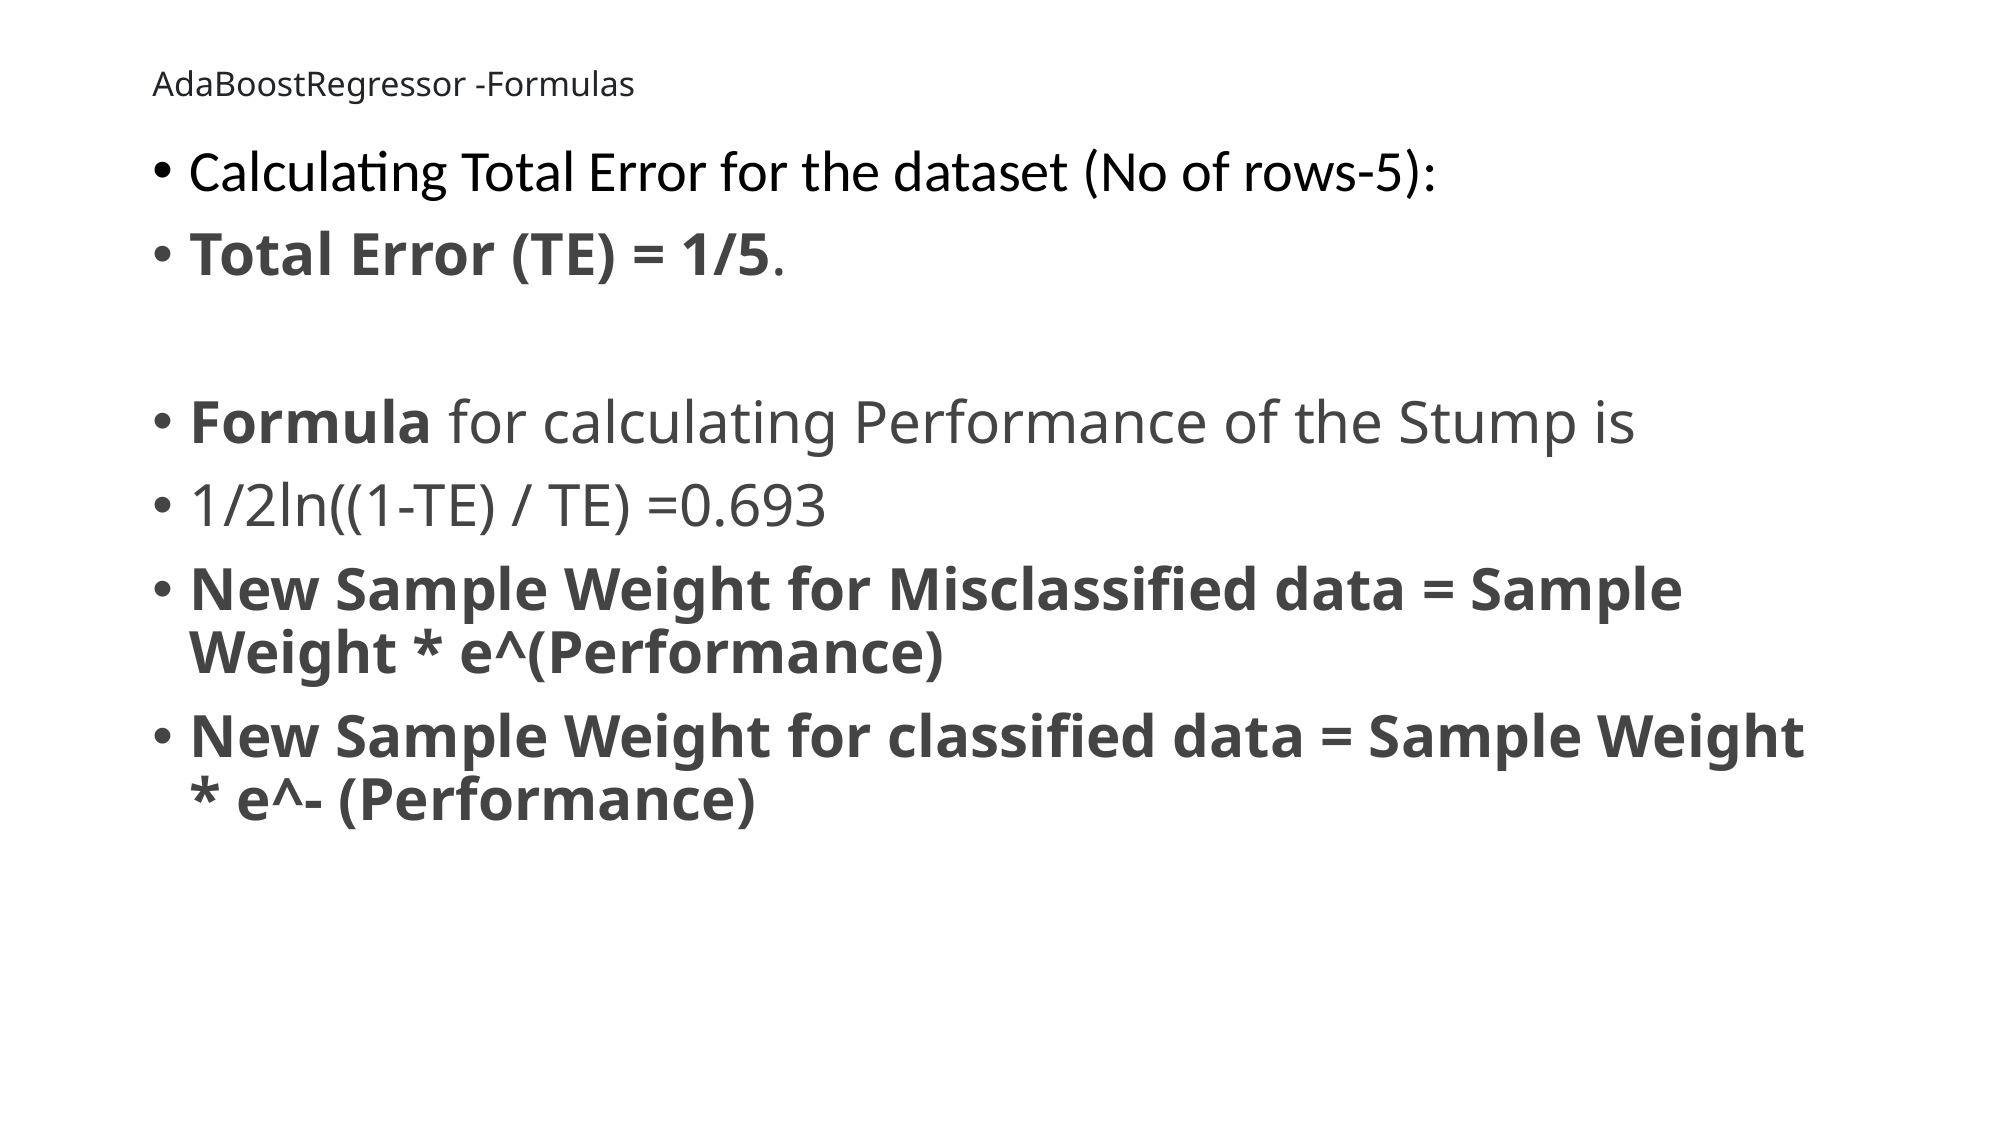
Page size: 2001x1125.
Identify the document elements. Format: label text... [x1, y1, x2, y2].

title AdaBoostRegressor -Formulas [137, 59, 1863, 112]
list Calculating Total Error for the dataset (No of rows-5): Total Error (TE) = 1/5. Formula for calculating Performance of the Stump is 1/2ln((1-TE) / TE) =0.693 New Sample Weight for Misclassified data = Sample Weight * e^(Performance) New Sample Weight for classified data = Sample Weight * e^- (Performance) [137, 133, 1863, 1014]
